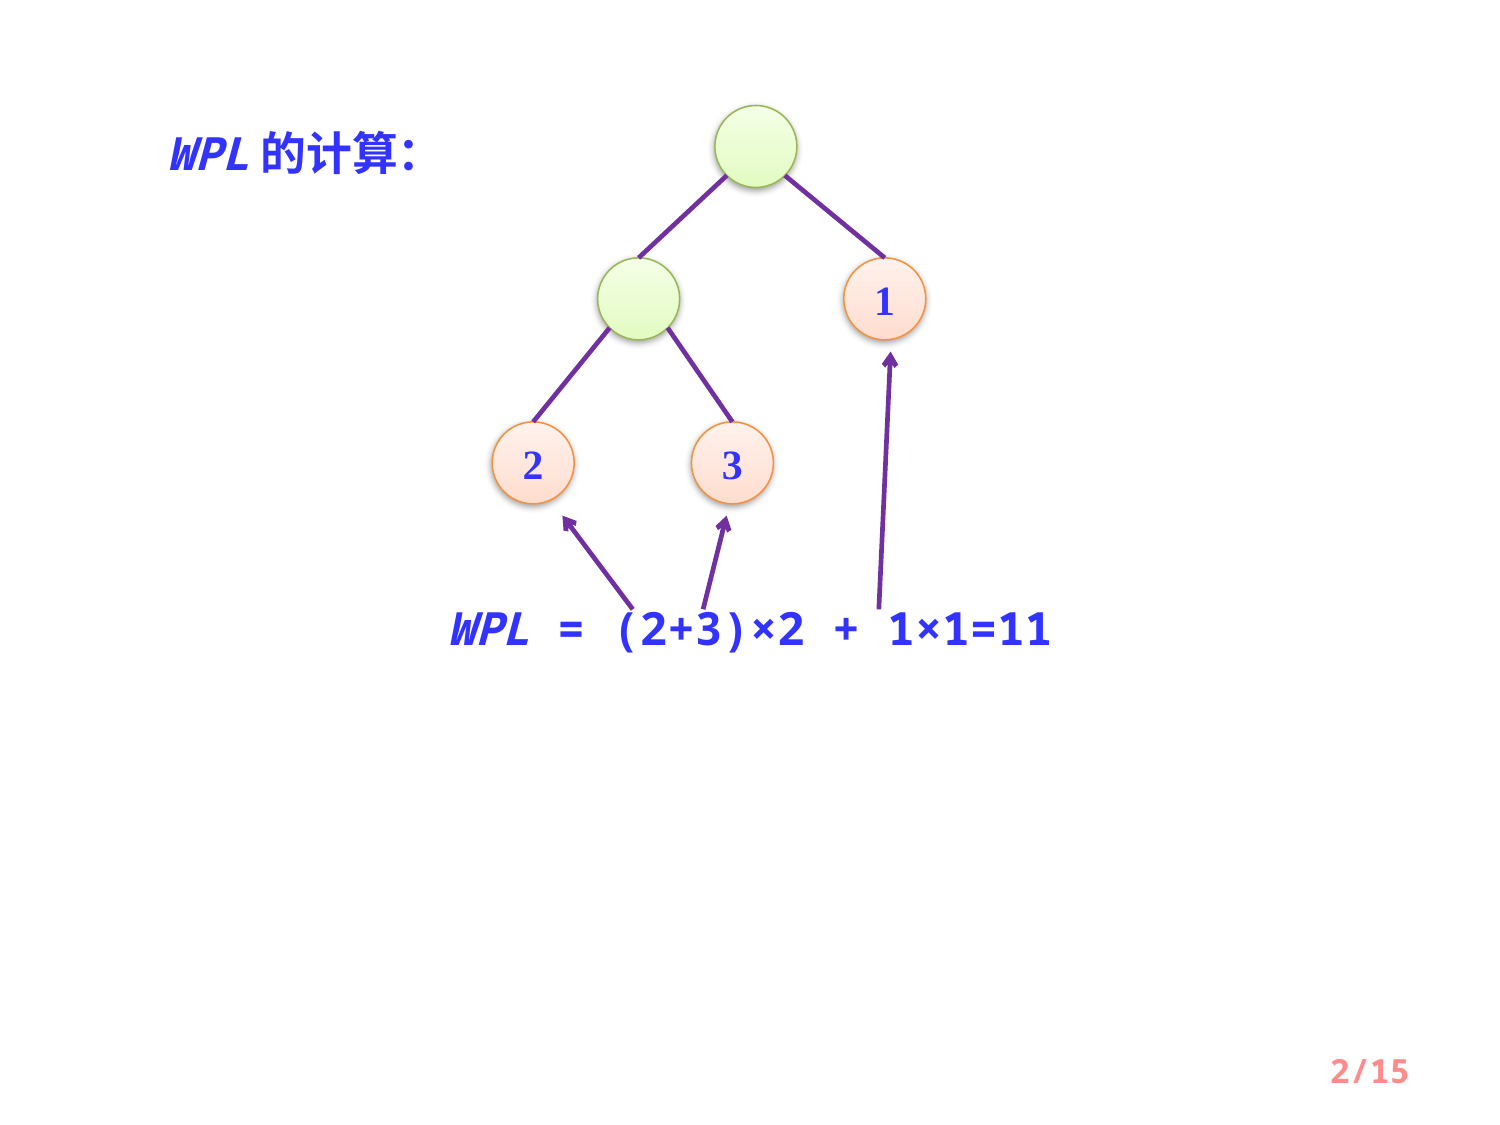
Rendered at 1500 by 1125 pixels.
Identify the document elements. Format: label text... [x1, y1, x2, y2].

text_box WPL的计算： [152, 117, 486, 187]
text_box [386, 351, 1114, 664]
slide_number 2/15 [1074, 1042, 1425, 1103]
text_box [491, 105, 926, 349]
